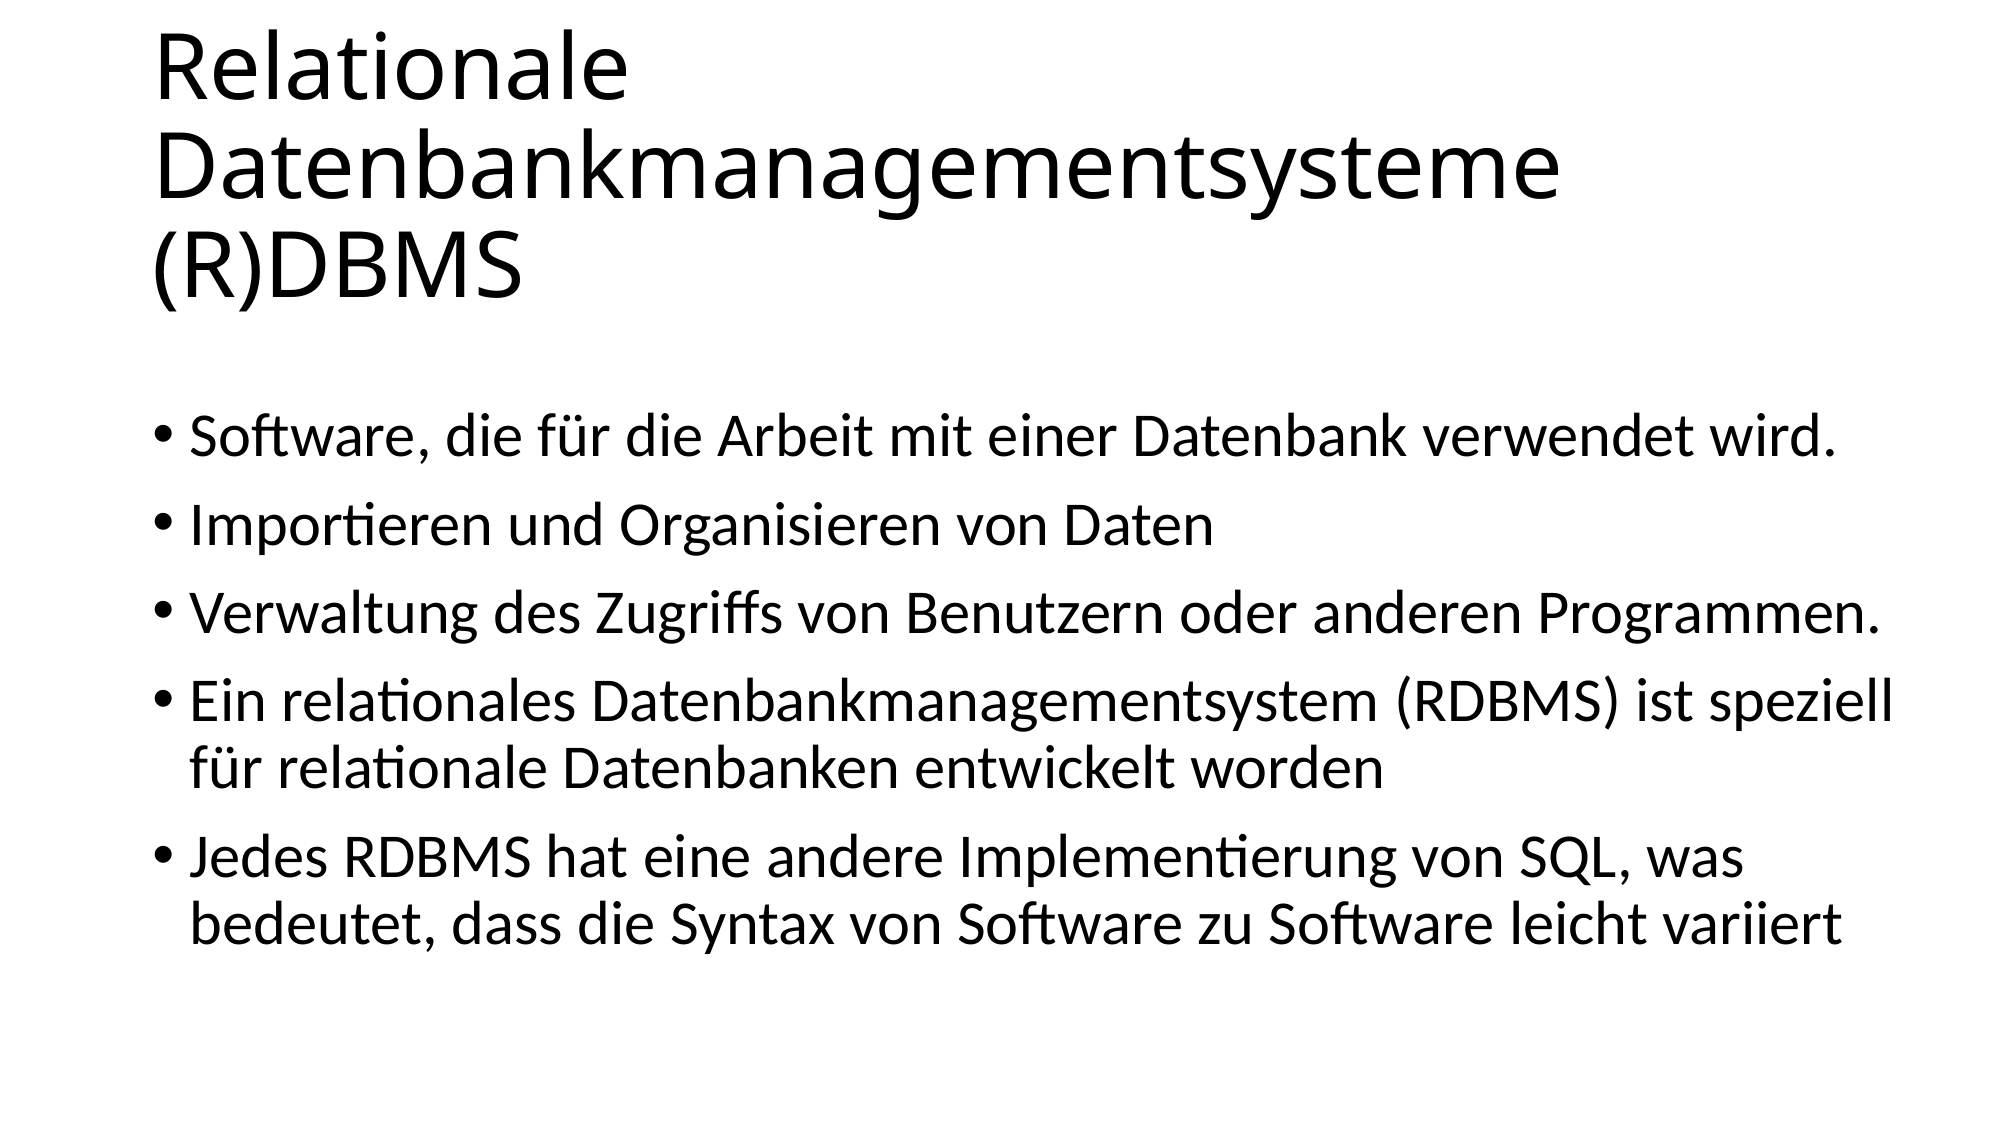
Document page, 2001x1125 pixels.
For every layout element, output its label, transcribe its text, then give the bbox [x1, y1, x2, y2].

title Relationale Datenbankmanagementsysteme (R)DBMS [137, 59, 1863, 278]
list Software, die für die Arbeit mit einer Datenbank verwendet wird. Importieren und Organisieren von Daten Verwaltung des Zugriffs von Benutzern oder anderen Programmen. Ein relationales Datenbankmanagementsystem (RDBMS) ist speziell für relationale Datenbanken entwickelt worden Jedes RDBMS hat eine andere Implementierung von SQL, was bedeutet, dass die Syntax von Software zu Software leicht variiert [137, 299, 1975, 1014]
